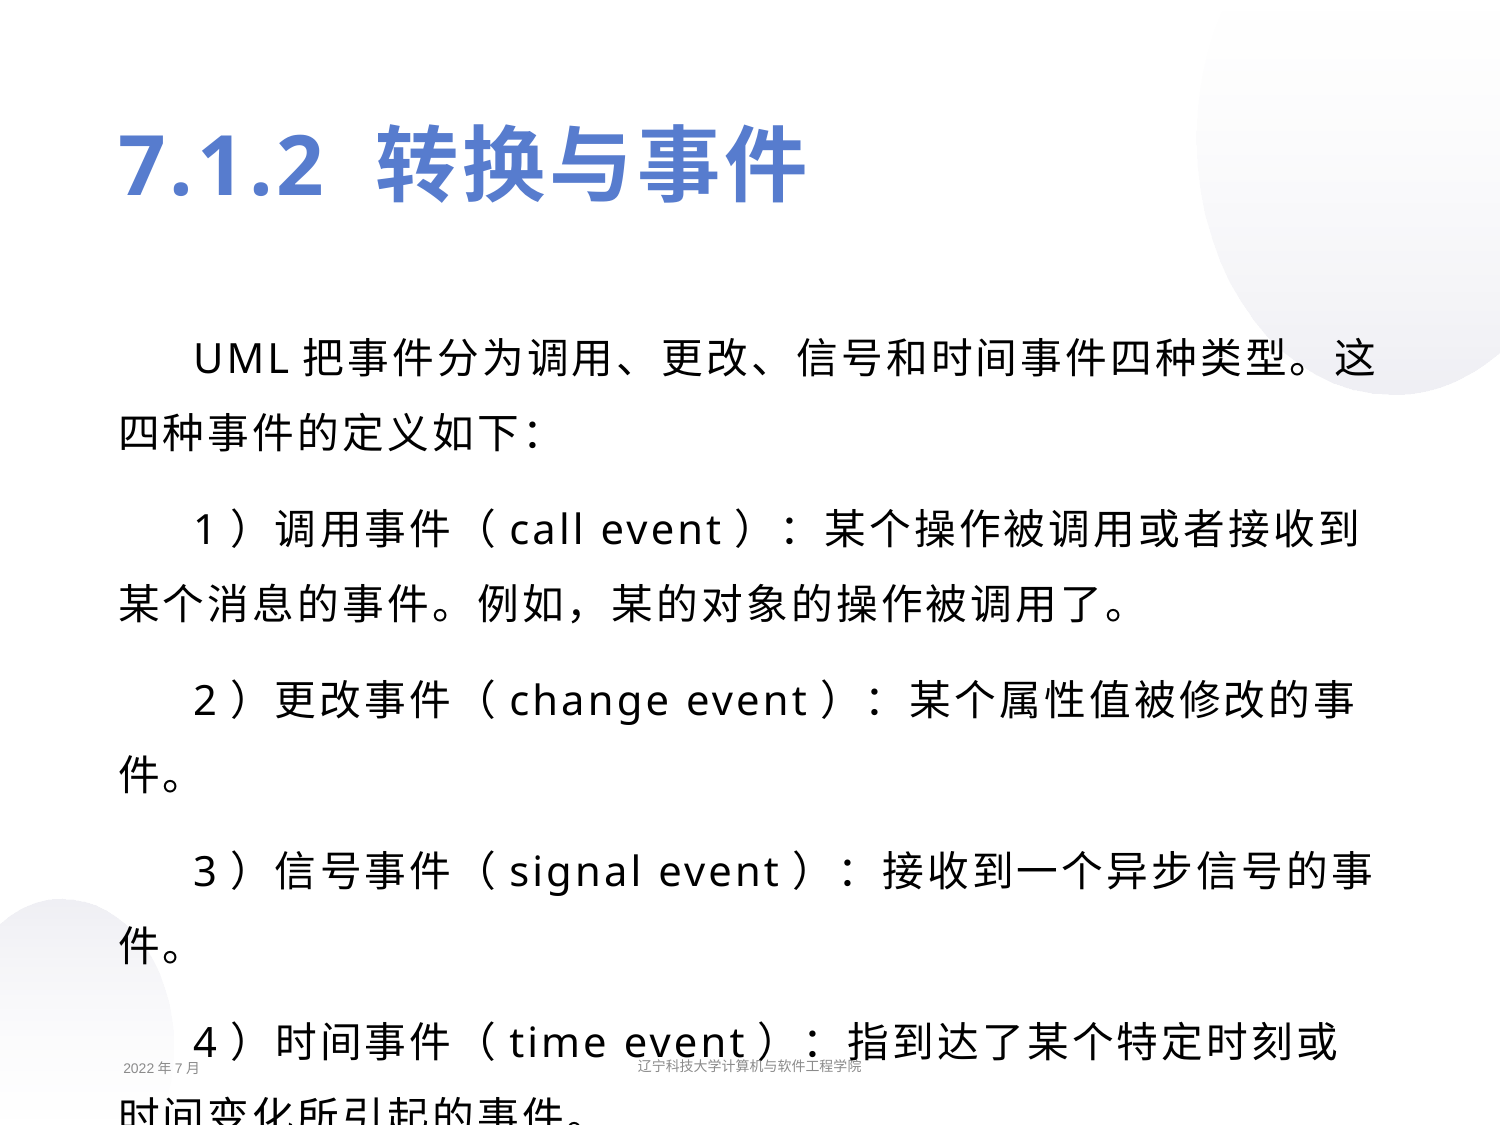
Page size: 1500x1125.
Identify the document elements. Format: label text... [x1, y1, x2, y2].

title 7.1.2 转换与事件 [103, 59, 1397, 278]
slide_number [108, 1048, 441, 1088]
slide_number [1059, 1048, 1392, 1088]
text_box [0, 897, 175, 1125]
list UML把事件分为调用、更改、信号和时间事件四种类型。这四种事件的定义如下： 1）调用事件（call event）：某个操作被调用或者接收到某个消息的事件。例如，某的对象的操作被调用了。 2）更改事件（change event）：某个属性值被修改的事件。 3）信号事件（signal event）：接收到一个异步信号的事件。 4）时间事件（time event）：指到达了某个特定时刻或时间变化所引起的事件。 [103, 299, 1397, 1006]
footer 辽宁科技大学计算机与软件工程学院 [506, 1048, 994, 1088]
text_box [1205, 0, 1500, 396]
